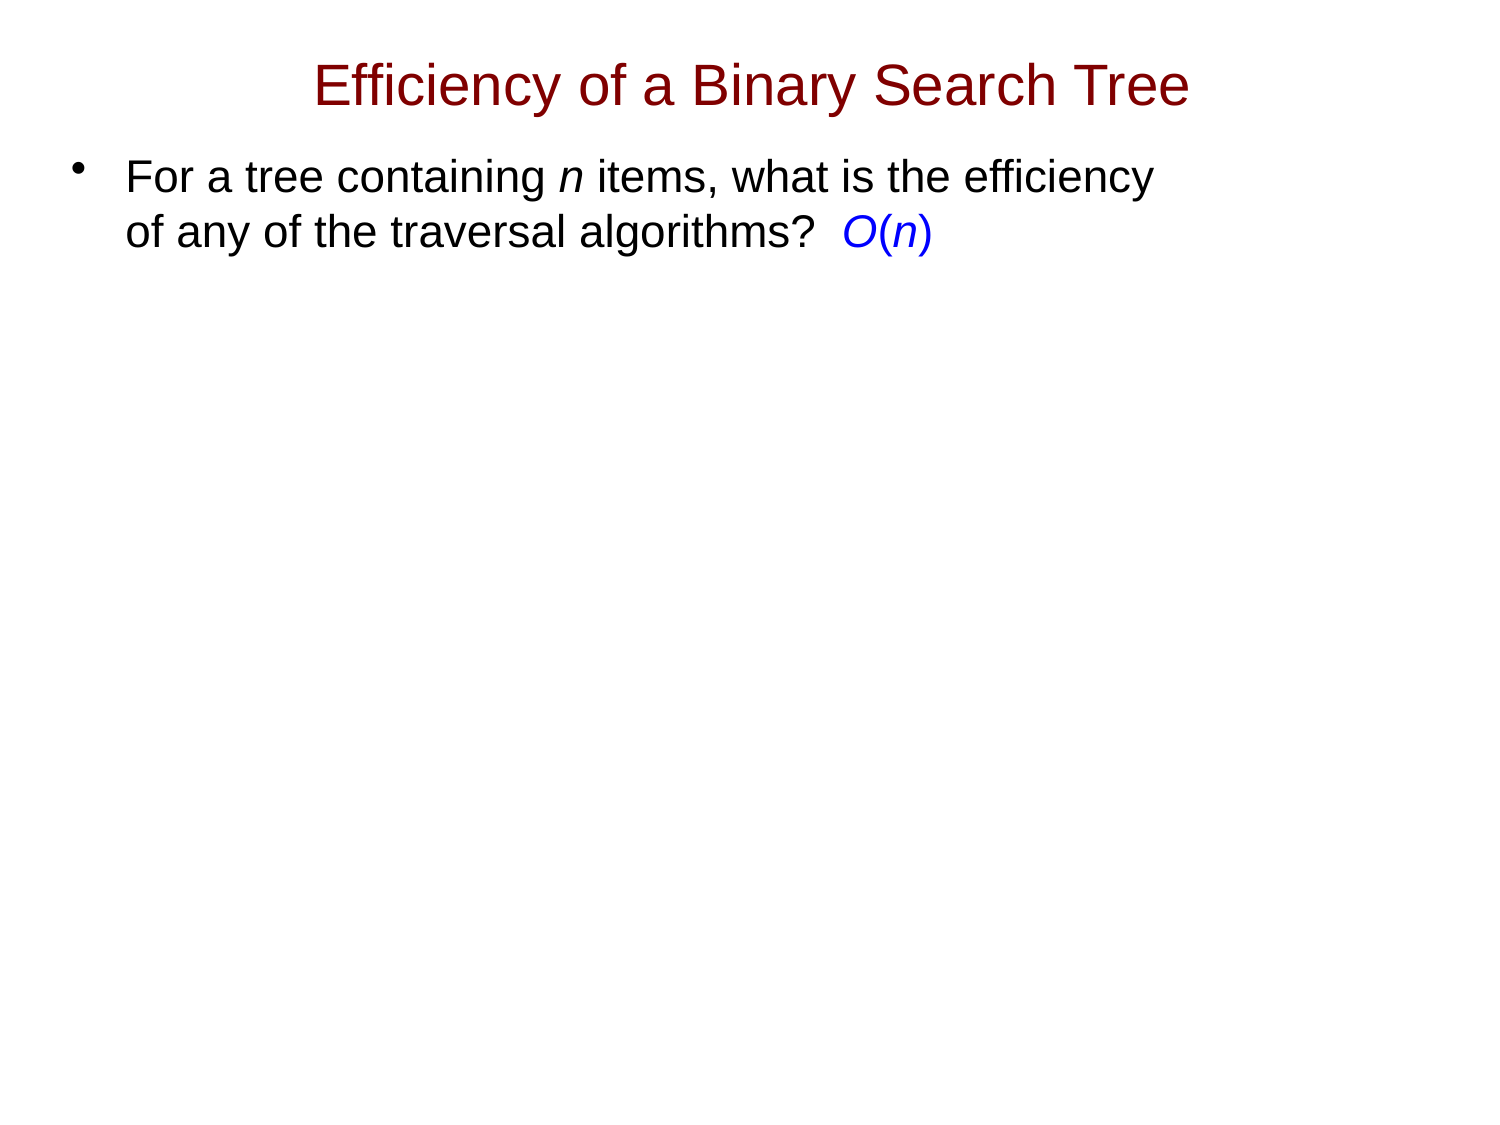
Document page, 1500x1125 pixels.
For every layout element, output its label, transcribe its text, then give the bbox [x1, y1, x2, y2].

title Efficiency of a Binary Search Tree [64, 12, 1442, 138]
list For a tree containing n items, what is the efficiency of any of the traversal algorithms? O(n) [55, 138, 1500, 1060]
